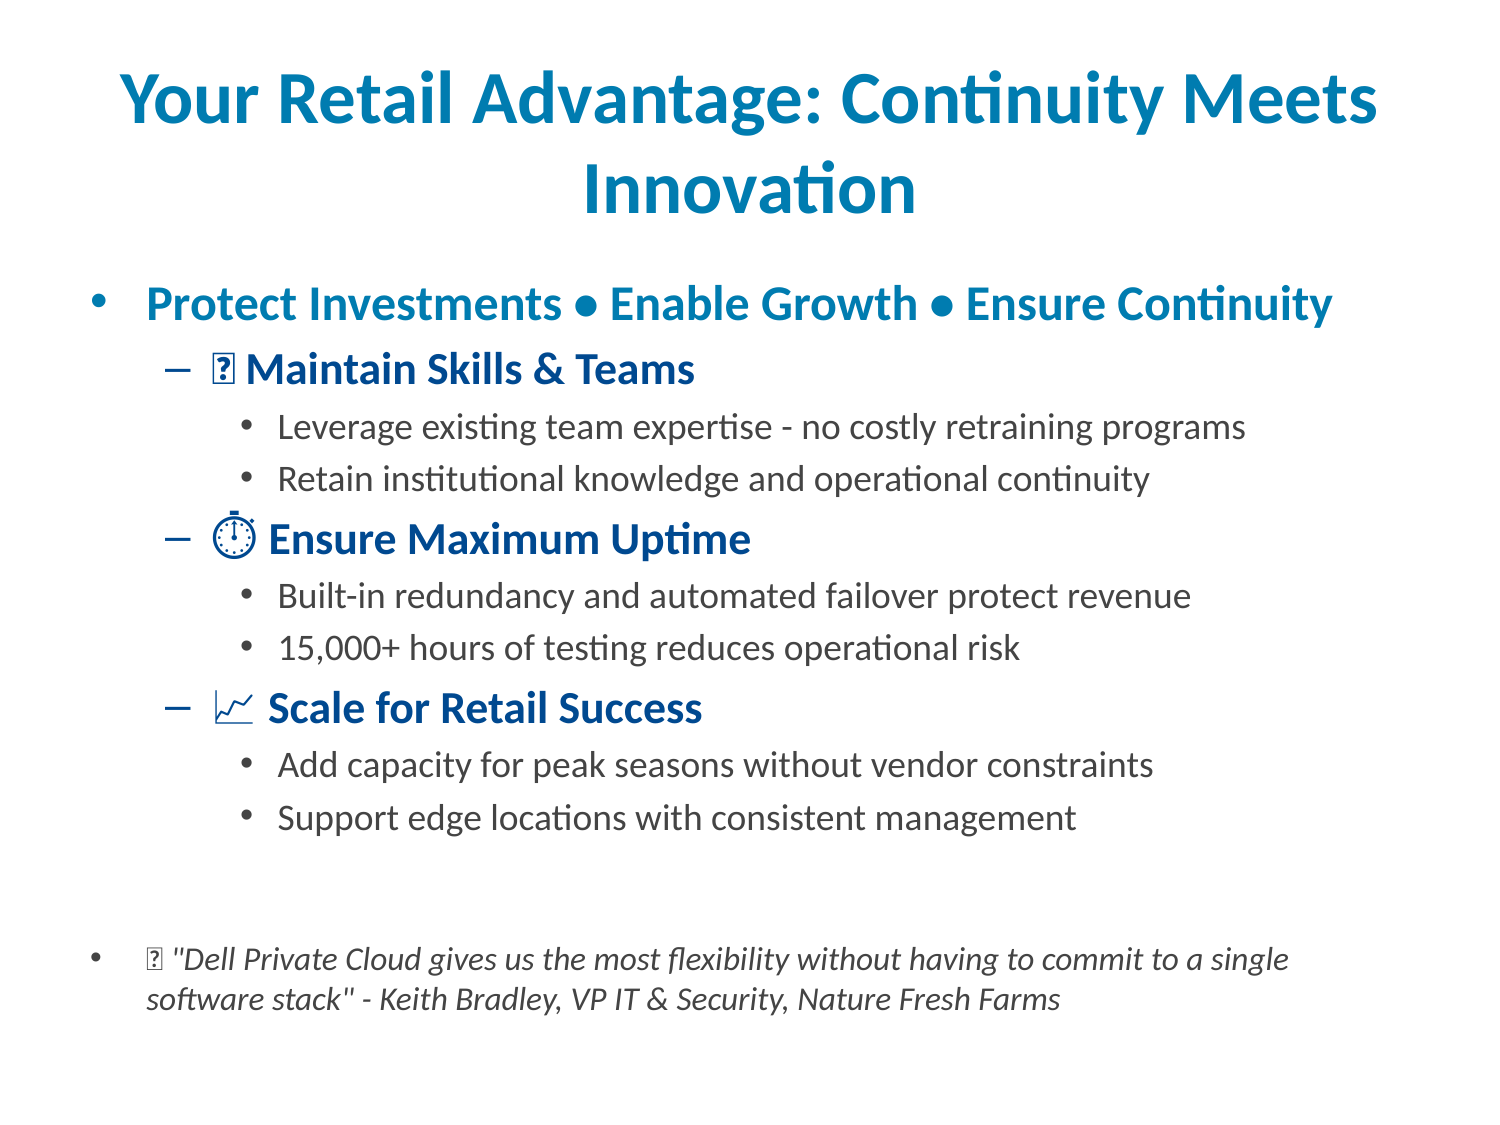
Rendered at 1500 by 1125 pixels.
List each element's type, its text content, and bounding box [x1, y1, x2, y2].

title Your Retail Advantage: Continuity Meets Innovation [75, 45, 1425, 233]
list Protect Investments • Enable Growth • Ensure Continuity 👥 Maintain Skills & Teams Leverage existing team expertise - no costly retraining programs Retain institutional knowledge and operational continuity ⏱️ Ensure Maximum Uptime Built-in redundancy and automated failover protect revenue 15,000+ hours of testing reduces operational risk 📈 Scale for Retail Success Add capacity for peak seasons without vendor constraints Support edge locations with consistent management 💬 "Dell Private Cloud gives us the most flexibility without having to commit to a single software stack" - Keith Bradley, VP IT & Security, Nature Fresh Farms 🚀 Next Steps: Ready to break free from vendor lock-in? [75, 262, 1425, 1005]
